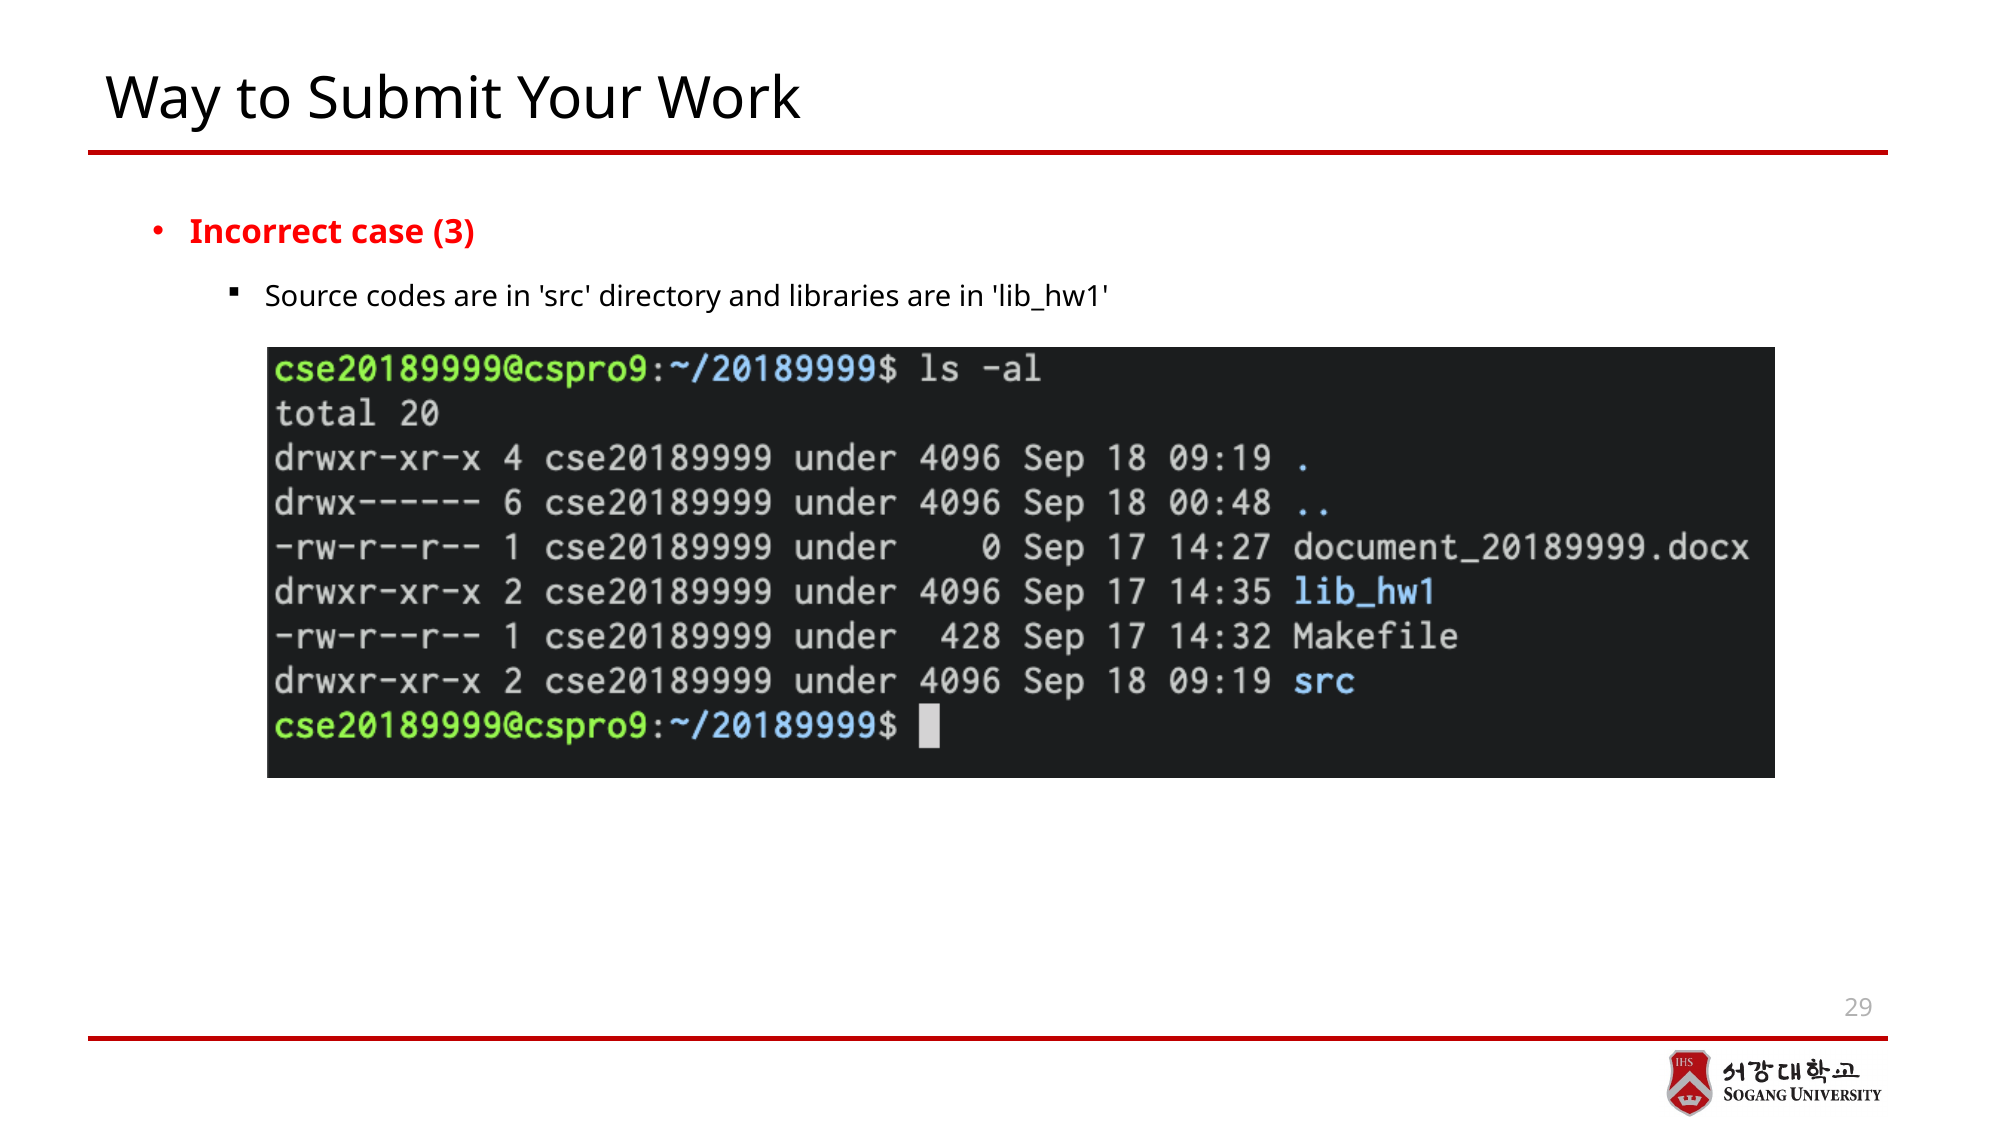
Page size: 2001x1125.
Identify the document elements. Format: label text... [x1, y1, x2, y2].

list Incorrect case (3) Source codes are in 'src' directory and libraries are in 'lib_hw1' [137, 182, 1863, 248]
slide_number 29 [1774, 978, 1888, 1039]
picture [267, 347, 1775, 778]
picture [1659, 1049, 1888, 1117]
title Way to Submit Your Work [91, 61, 1817, 141]
